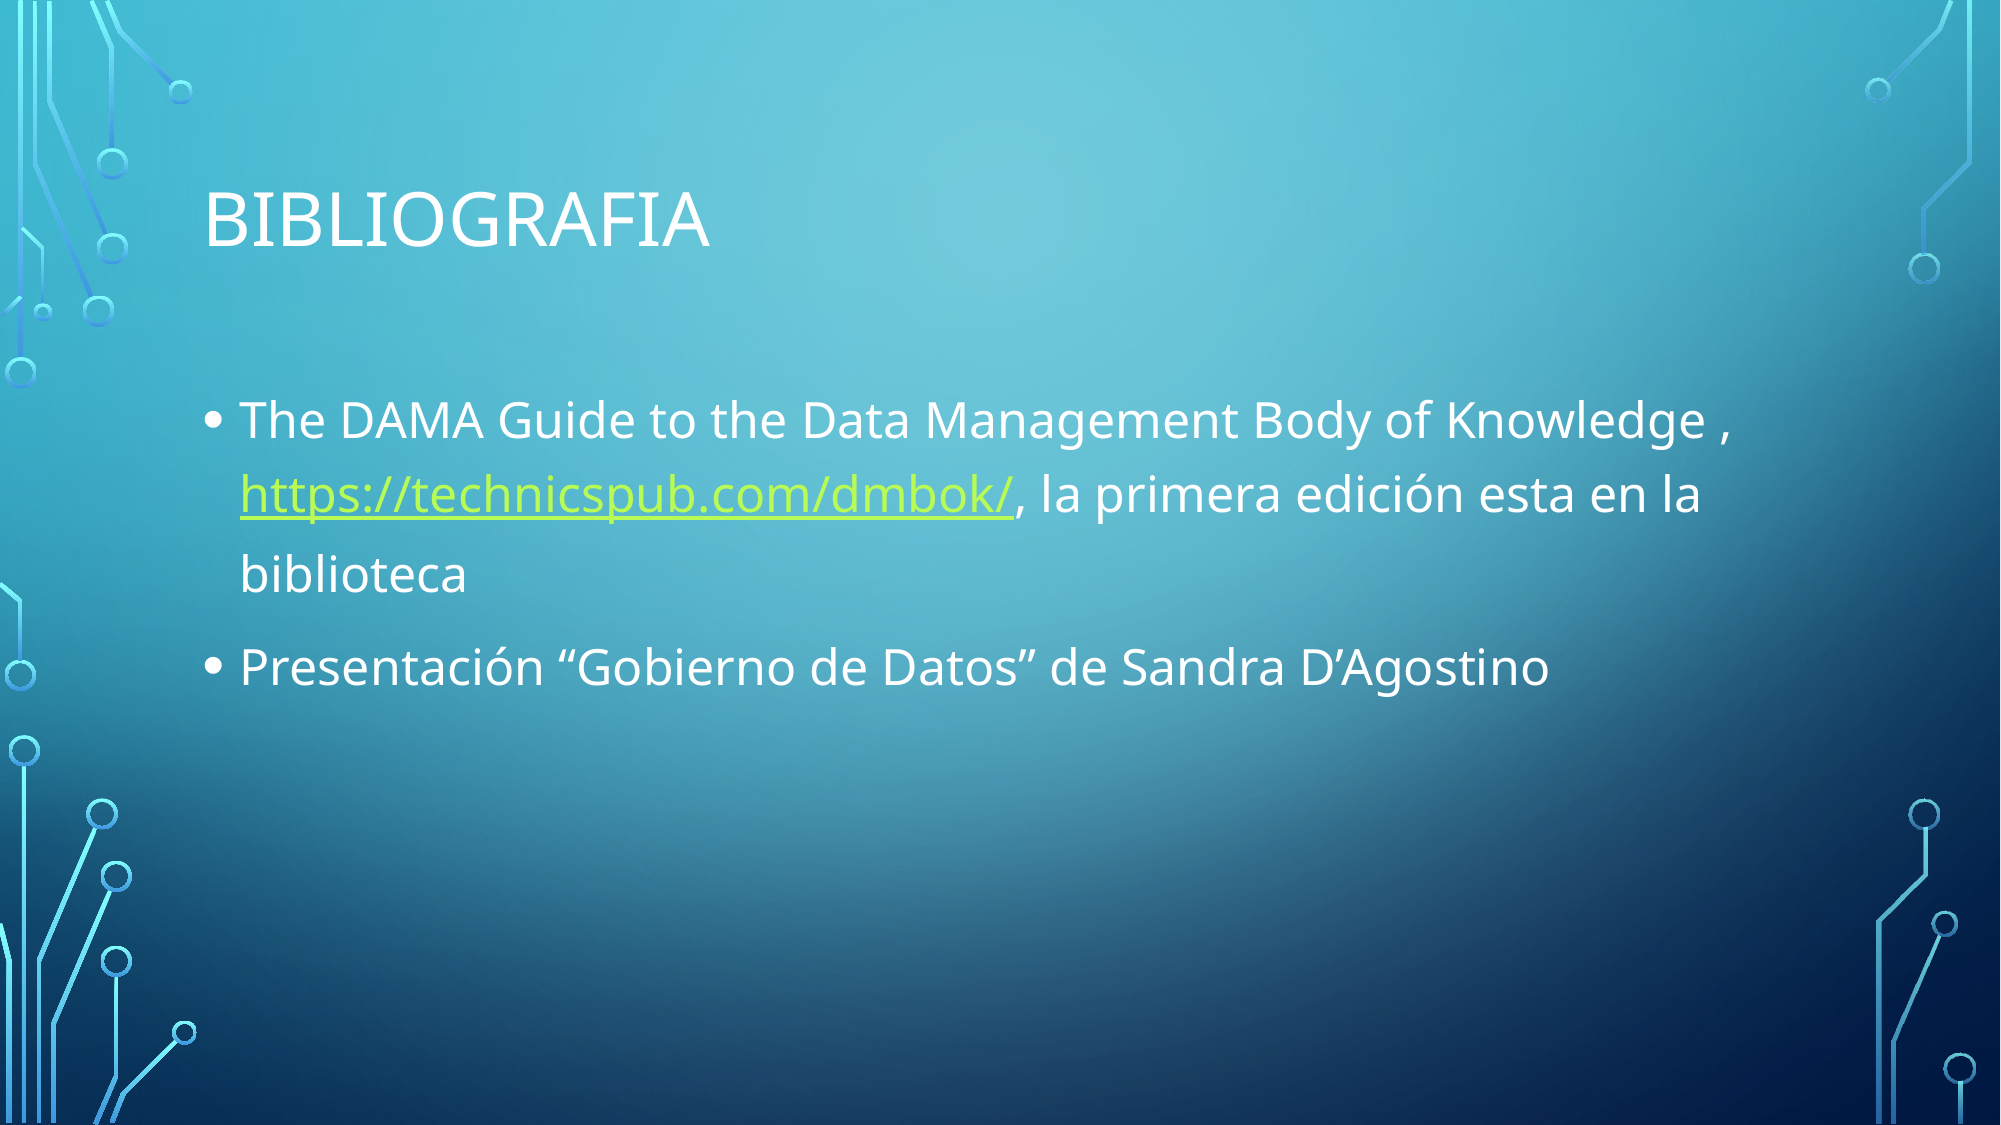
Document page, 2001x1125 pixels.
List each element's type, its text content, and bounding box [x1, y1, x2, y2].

title Bibliografia [187, 101, 1813, 344]
list The DAMA Guide to the Data Management Body of Knowledge , https://technicspub.com/dmbok/, la primera edición esta en la biblioteca Presentación “Gobierno de Datos” de Sandra D’Agostino [187, 369, 1813, 950]
